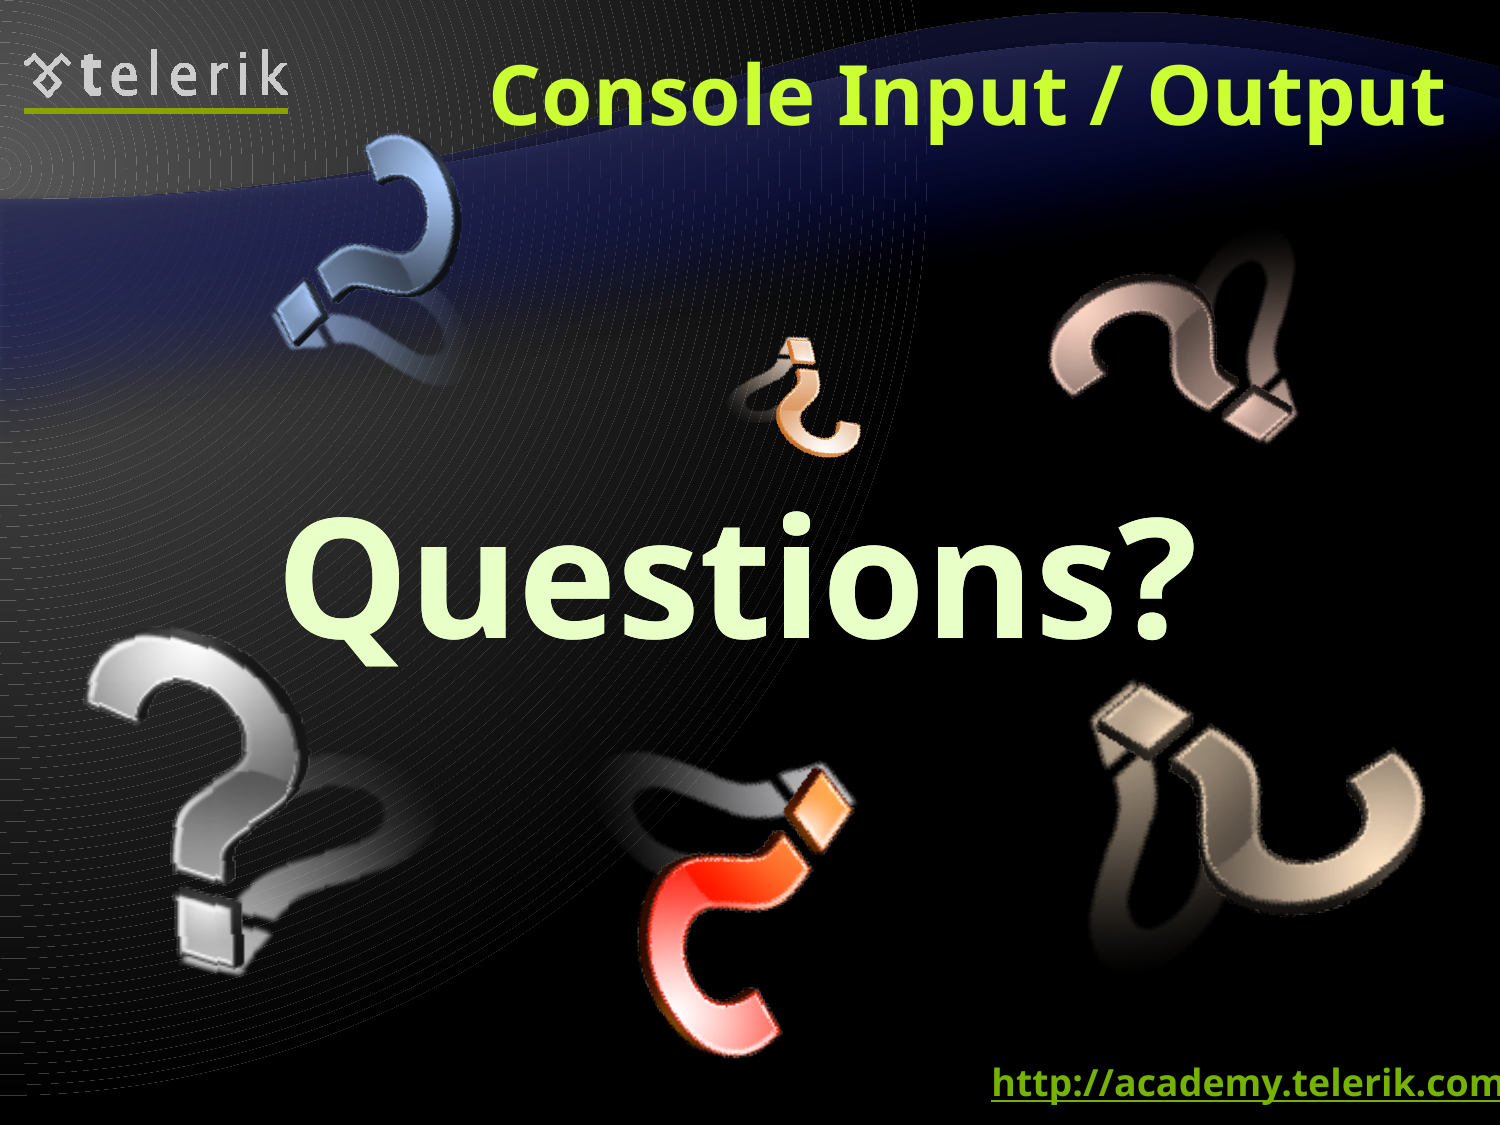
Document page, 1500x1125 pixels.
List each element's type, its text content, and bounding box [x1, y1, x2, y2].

picture [244, 130, 520, 406]
text_box http://academy.telerik.com [976, 1051, 1500, 1118]
picture [1047, 202, 1335, 491]
picture [1039, 622, 1428, 1011]
picture [35, 598, 439, 1002]
picture [24, 49, 288, 114]
picture [726, 326, 872, 472]
picture [487, 643, 973, 1125]
title Console Input / Output [300, 24, 1463, 175]
